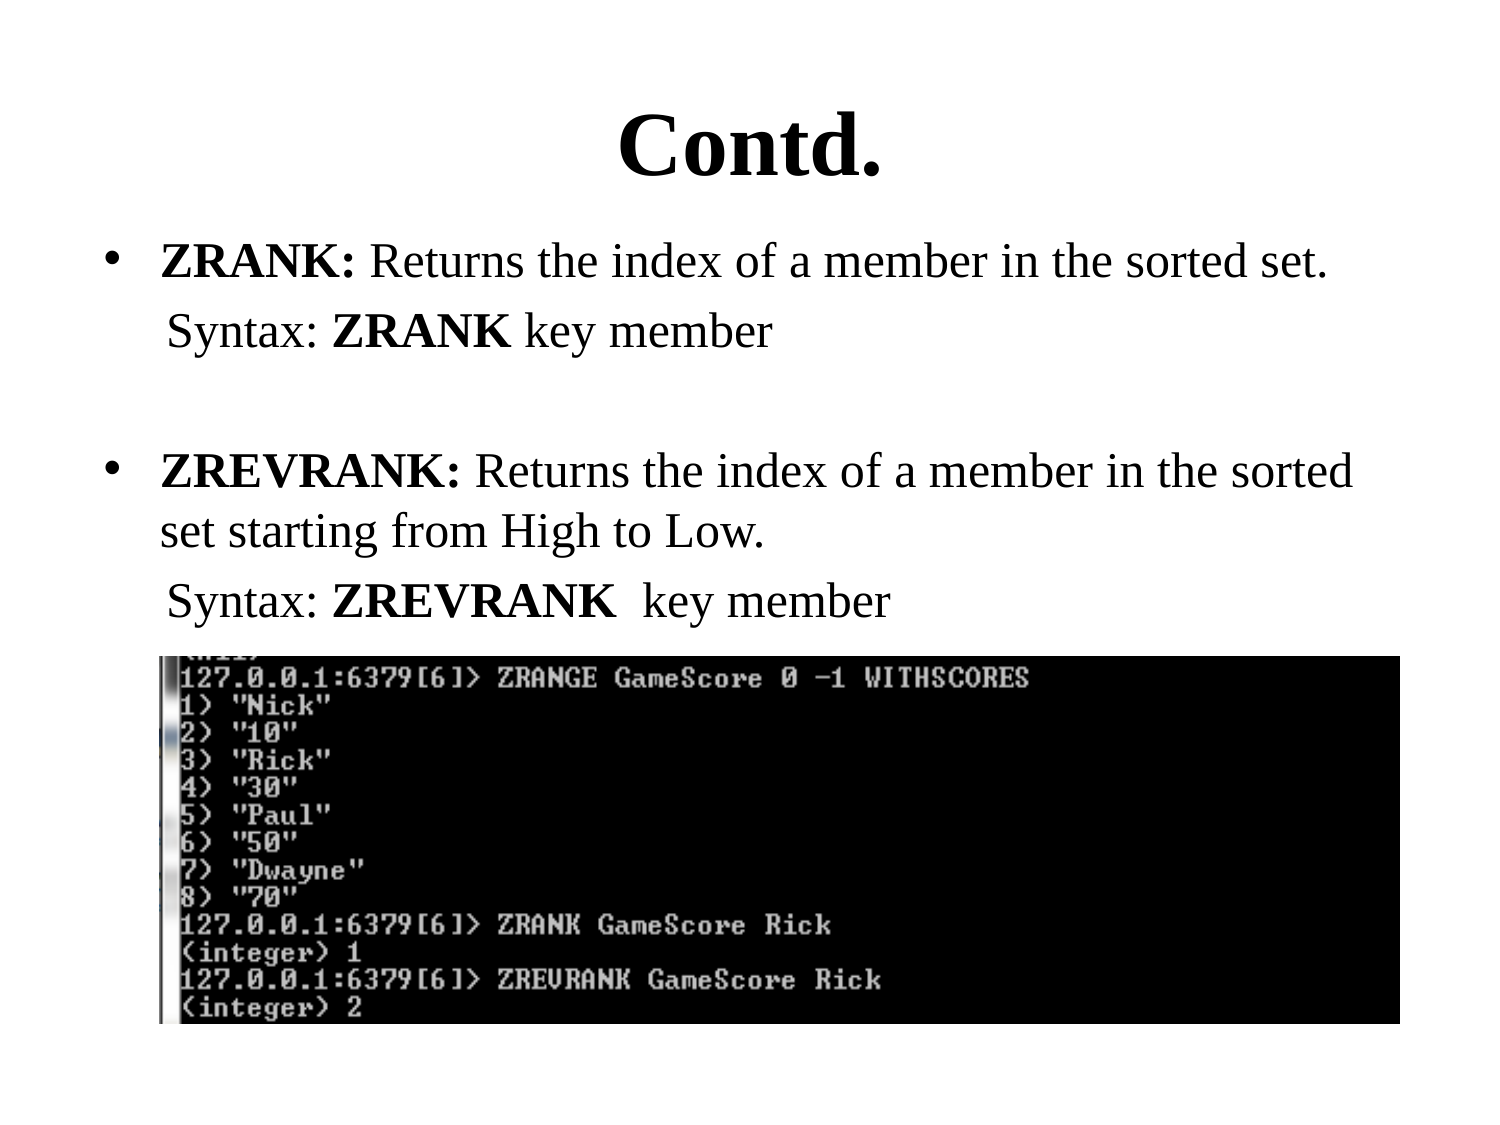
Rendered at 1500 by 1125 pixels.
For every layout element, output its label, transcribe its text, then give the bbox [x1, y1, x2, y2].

list ZRANK: Returns the index of a member in the sorted set. Syntax: ZRANK key member ZREVRANK: Returns the index of a member in the sorted set starting from High to Low. Syntax: ZREVRANK key member [88, 219, 1439, 963]
title Contd. [75, 45, 1425, 233]
picture [159, 656, 1400, 1024]
